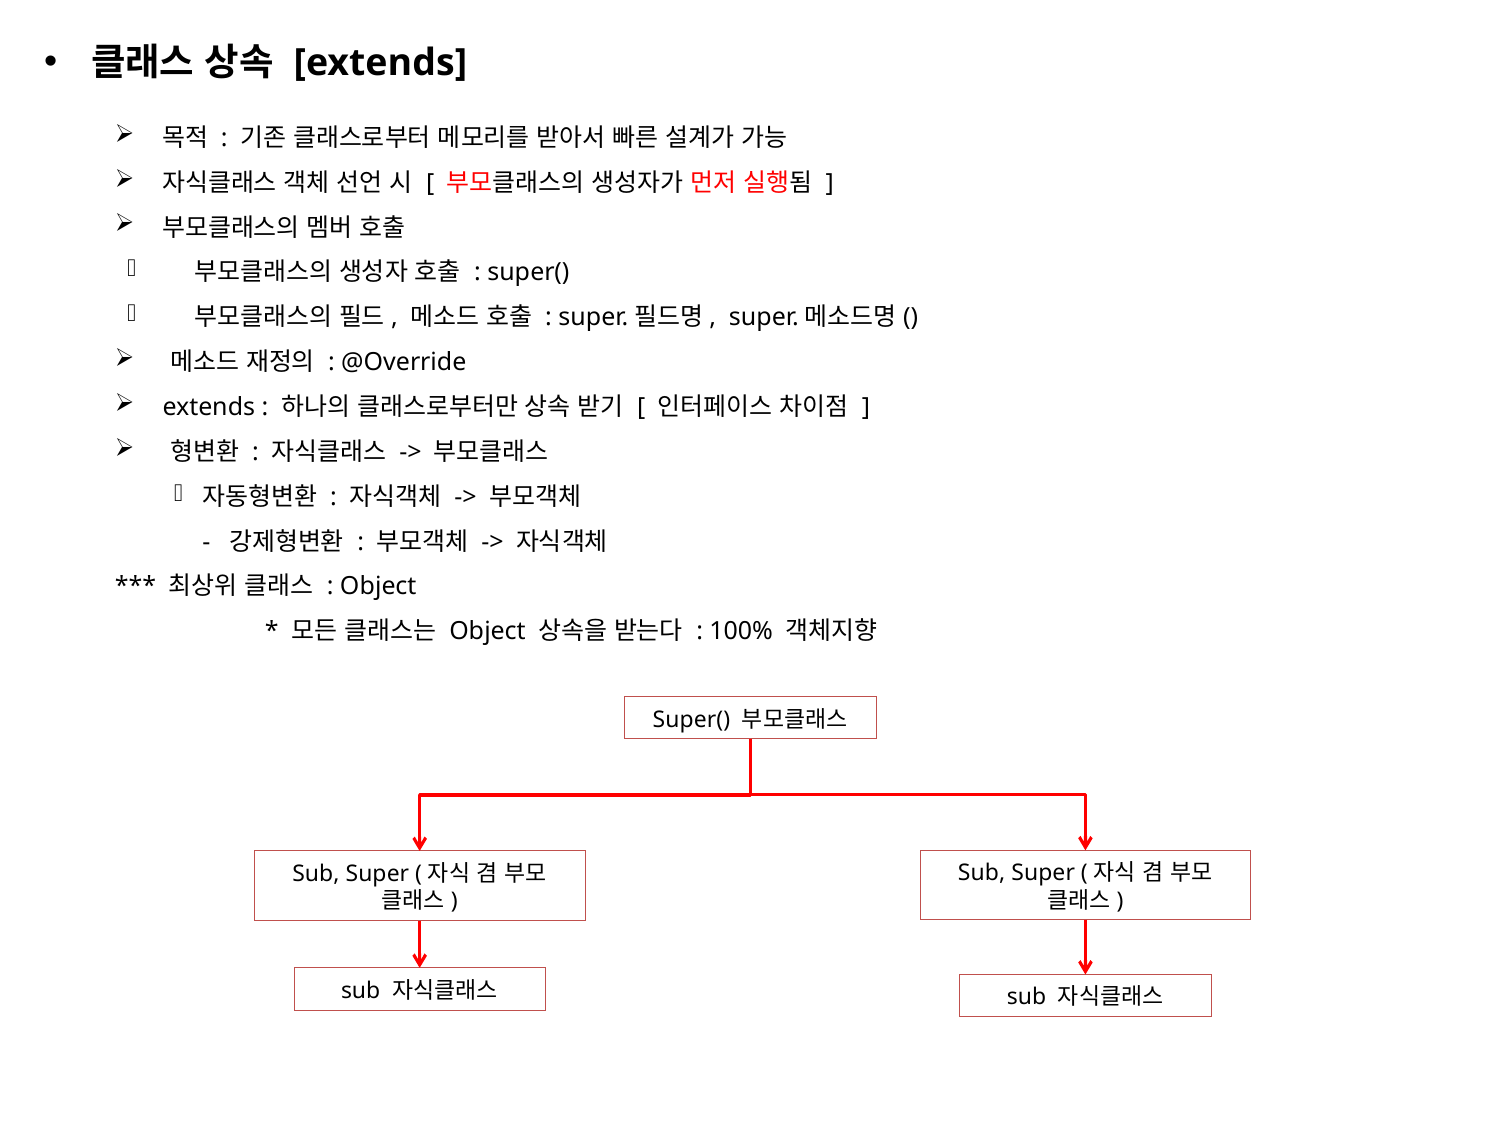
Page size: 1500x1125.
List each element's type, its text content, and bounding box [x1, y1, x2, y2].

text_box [254, 696, 1252, 1018]
text_box 목적 : 기존 클래스로부터 메모리를 받아서 빠른 설계가 가능 자식클래스 객체 선언 시 [ 부모클래스의 생성자가 먼저 실행됨 ] 부모클래스의 멤버 호출 부모클래스의 생성자 호출 : super() 부모클래스의 필드, 메소드 호출 : super.필드명, super.메소드명() 메소드 재정의 : @Override extends : 하나의 클래스로부터만 상속 받기 [ 인터페이스 차이점 ] 형변환 : 자식클래스 -> 부모클래스 자동형변환 : 자식객체 -> 부모객체 - 강제형변환 : 부모객체 -> 자식객체 *** 최상위 클래스 : Object * 모든 클래스는 Object 상속을 받는다 : 100% 객체지향 [100, 98, 1500, 698]
text_box 클래스 상속 [extends] [29, 30, 1476, 91]
